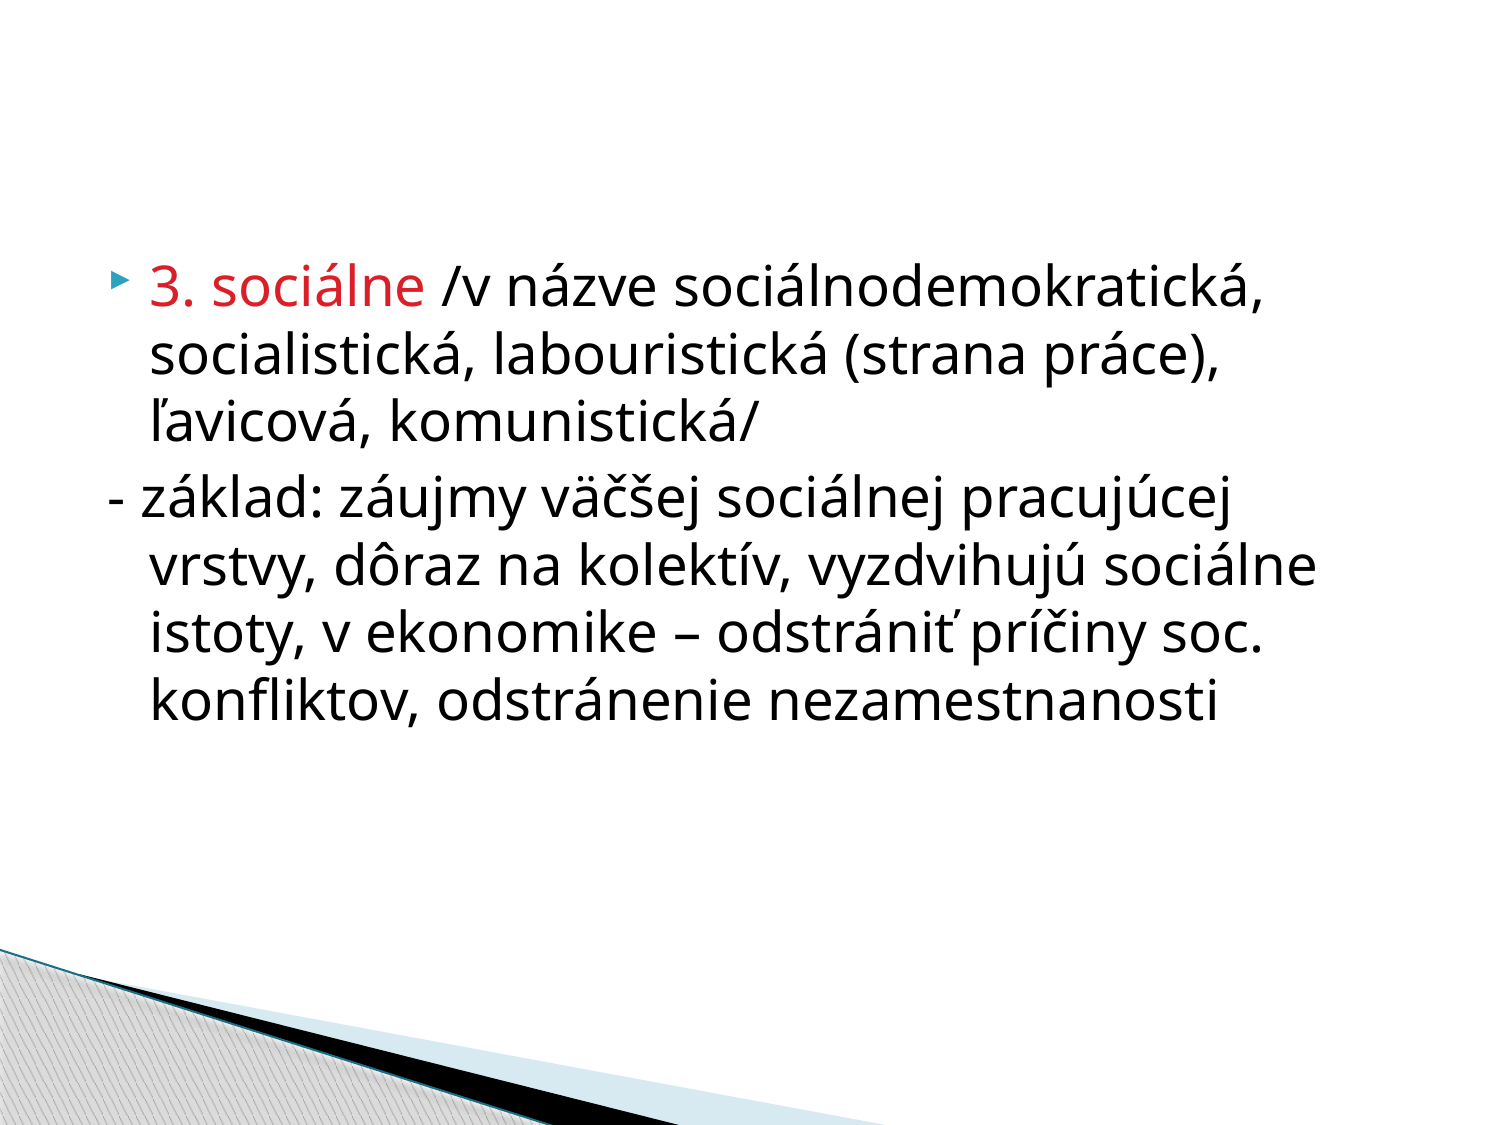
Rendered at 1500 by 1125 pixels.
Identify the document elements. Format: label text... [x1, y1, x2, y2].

list 3. sociálne /v názve sociálnodemokratická, socialistická, labouristická (strana práce), ľavicová, komunistická/ - základ: záujmy väčšej sociálnej pracujúcej vrstvy, dôraz na kolektív, vyzdvihujú sociálne istoty, v ekonomike – odstrániť príčiny soc. konfliktov, odstránenie nezamestnanosti [75, 242, 1425, 986]
